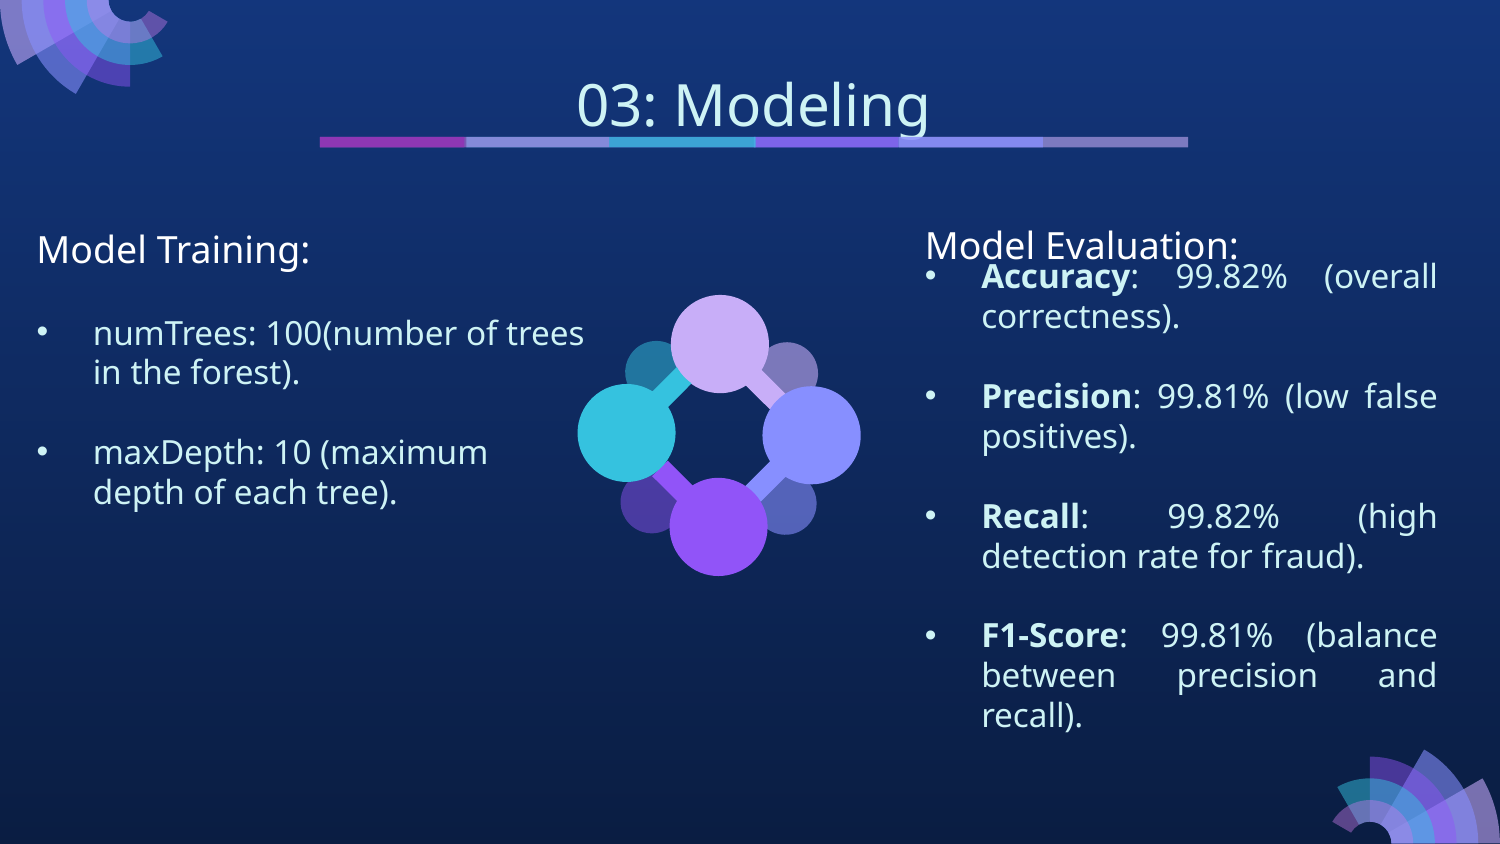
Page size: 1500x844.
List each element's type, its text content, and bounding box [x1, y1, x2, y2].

text_box [670, 294, 743, 394]
text_box 03: Modeling [319, 53, 743, 136]
text_box [764, 372, 785, 409]
text_box [764, 478, 817, 535]
text_box Accuracy: 99.82% (overall correctness). Precision: 99.81% (low false positives). Recall: 99.82% (high detection rate for fraud). F1-Score: 99.81% (balance between precision and recall). [909, 263, 1454, 750]
text_box [764, 342, 819, 393]
text_box Model Training: [21, 218, 364, 278]
text_box [605, 367, 692, 482]
text_box [764, 386, 861, 499]
text_box Model Evaluation: [909, 214, 1283, 275]
text_box [652, 460, 743, 577]
text_box [764, 322, 769, 366]
text_box [764, 508, 768, 546]
text_box 03: Modeling [764, 53, 1188, 136]
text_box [748, 0, 760, 577]
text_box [0, 0, 168, 95]
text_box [1331, 749, 1500, 844]
text_box [620, 476, 676, 534]
text_box [625, 340, 676, 390]
text_box numTrees: 100(number of trees in the forest). maxDepth: 10 (maximum depth of each tree). [21, 294, 605, 527]
